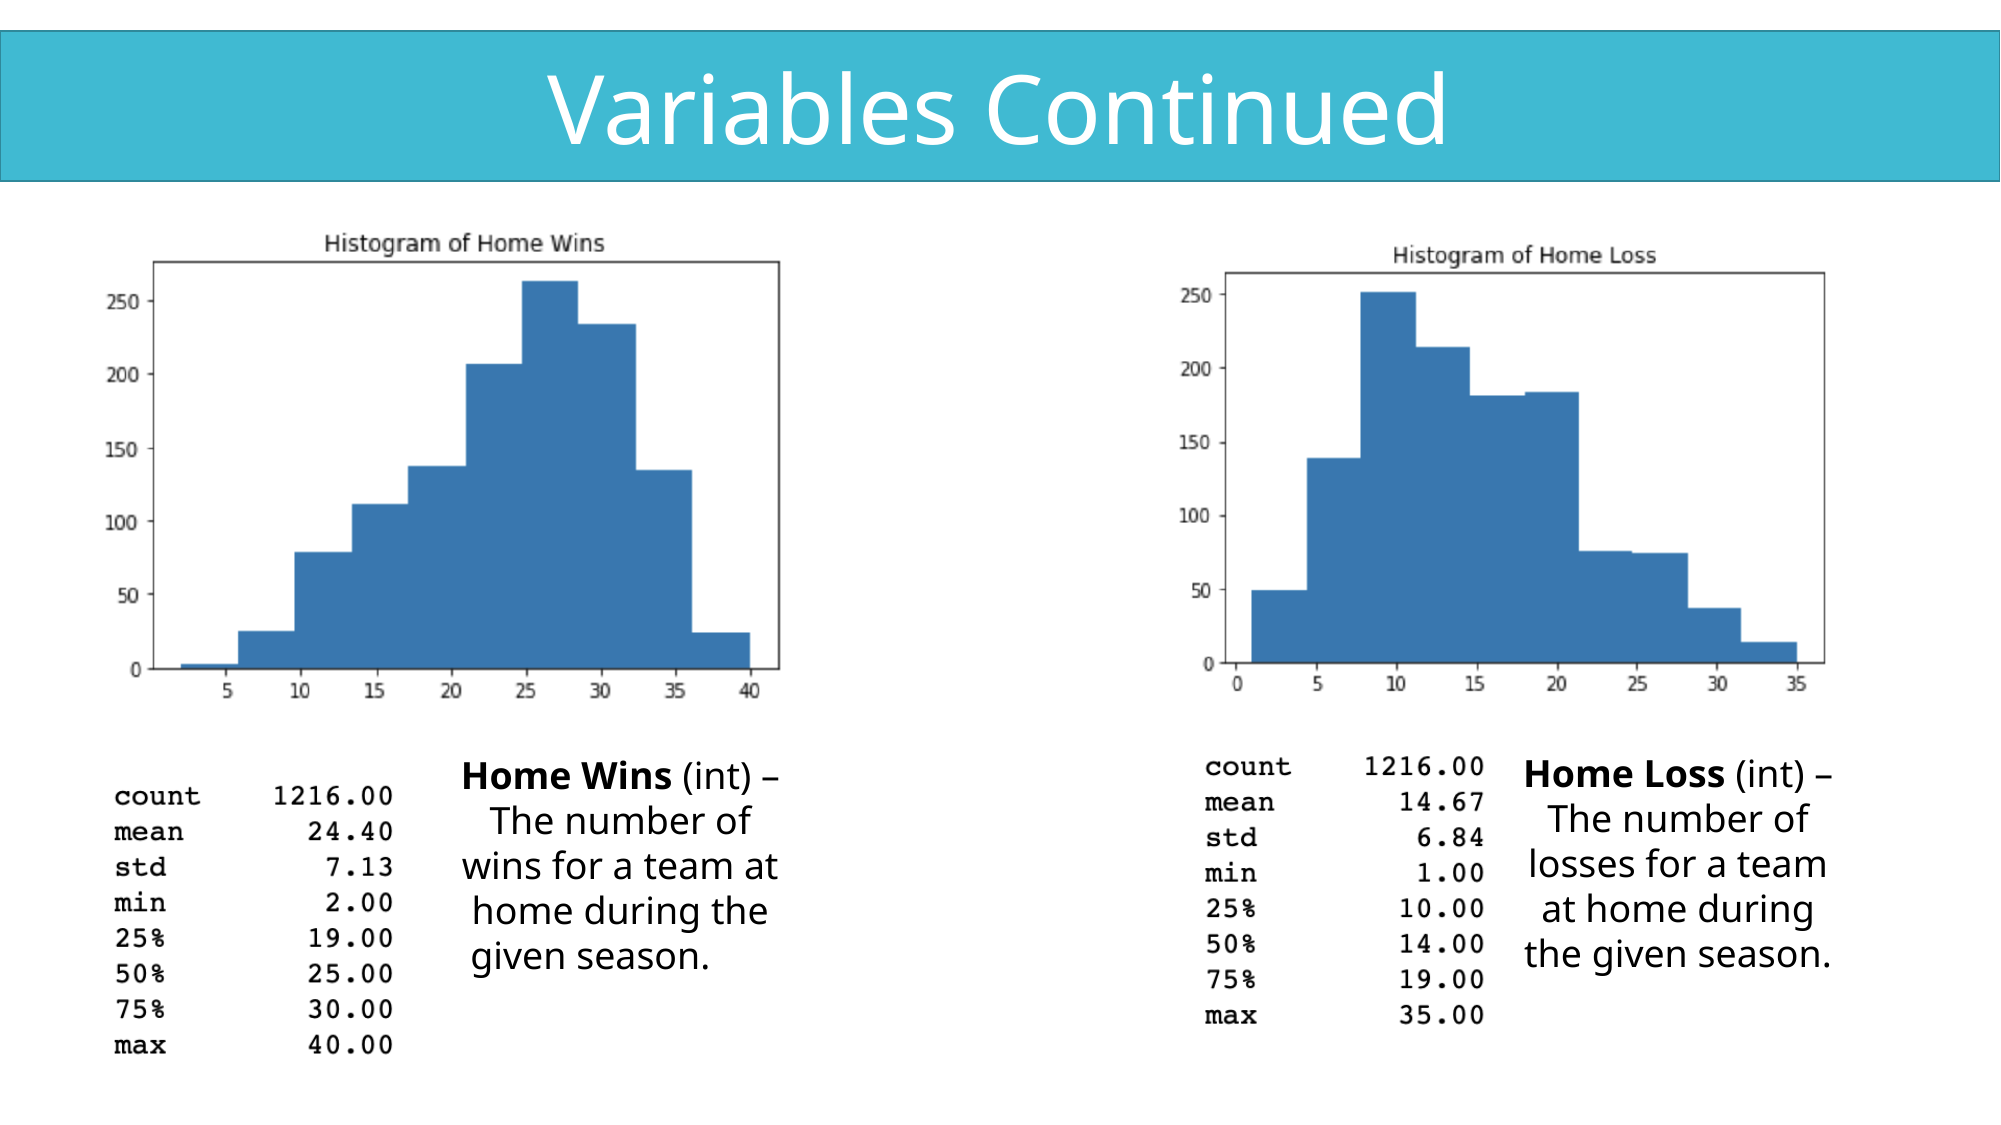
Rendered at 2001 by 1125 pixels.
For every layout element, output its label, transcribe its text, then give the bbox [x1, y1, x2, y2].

picture [96, 209, 801, 717]
picture [1194, 749, 1499, 1031]
text_box Home Loss (int) – The number of losses for a team at home during the given season. [1498, 742, 1858, 1028]
text_box Home Wins (int) – The number of wins for a team at home during the given season. [440, 744, 801, 1030]
text_box Variables Continued [0, 30, 2000, 182]
picture [96, 767, 414, 1064]
picture [1150, 209, 1859, 717]
